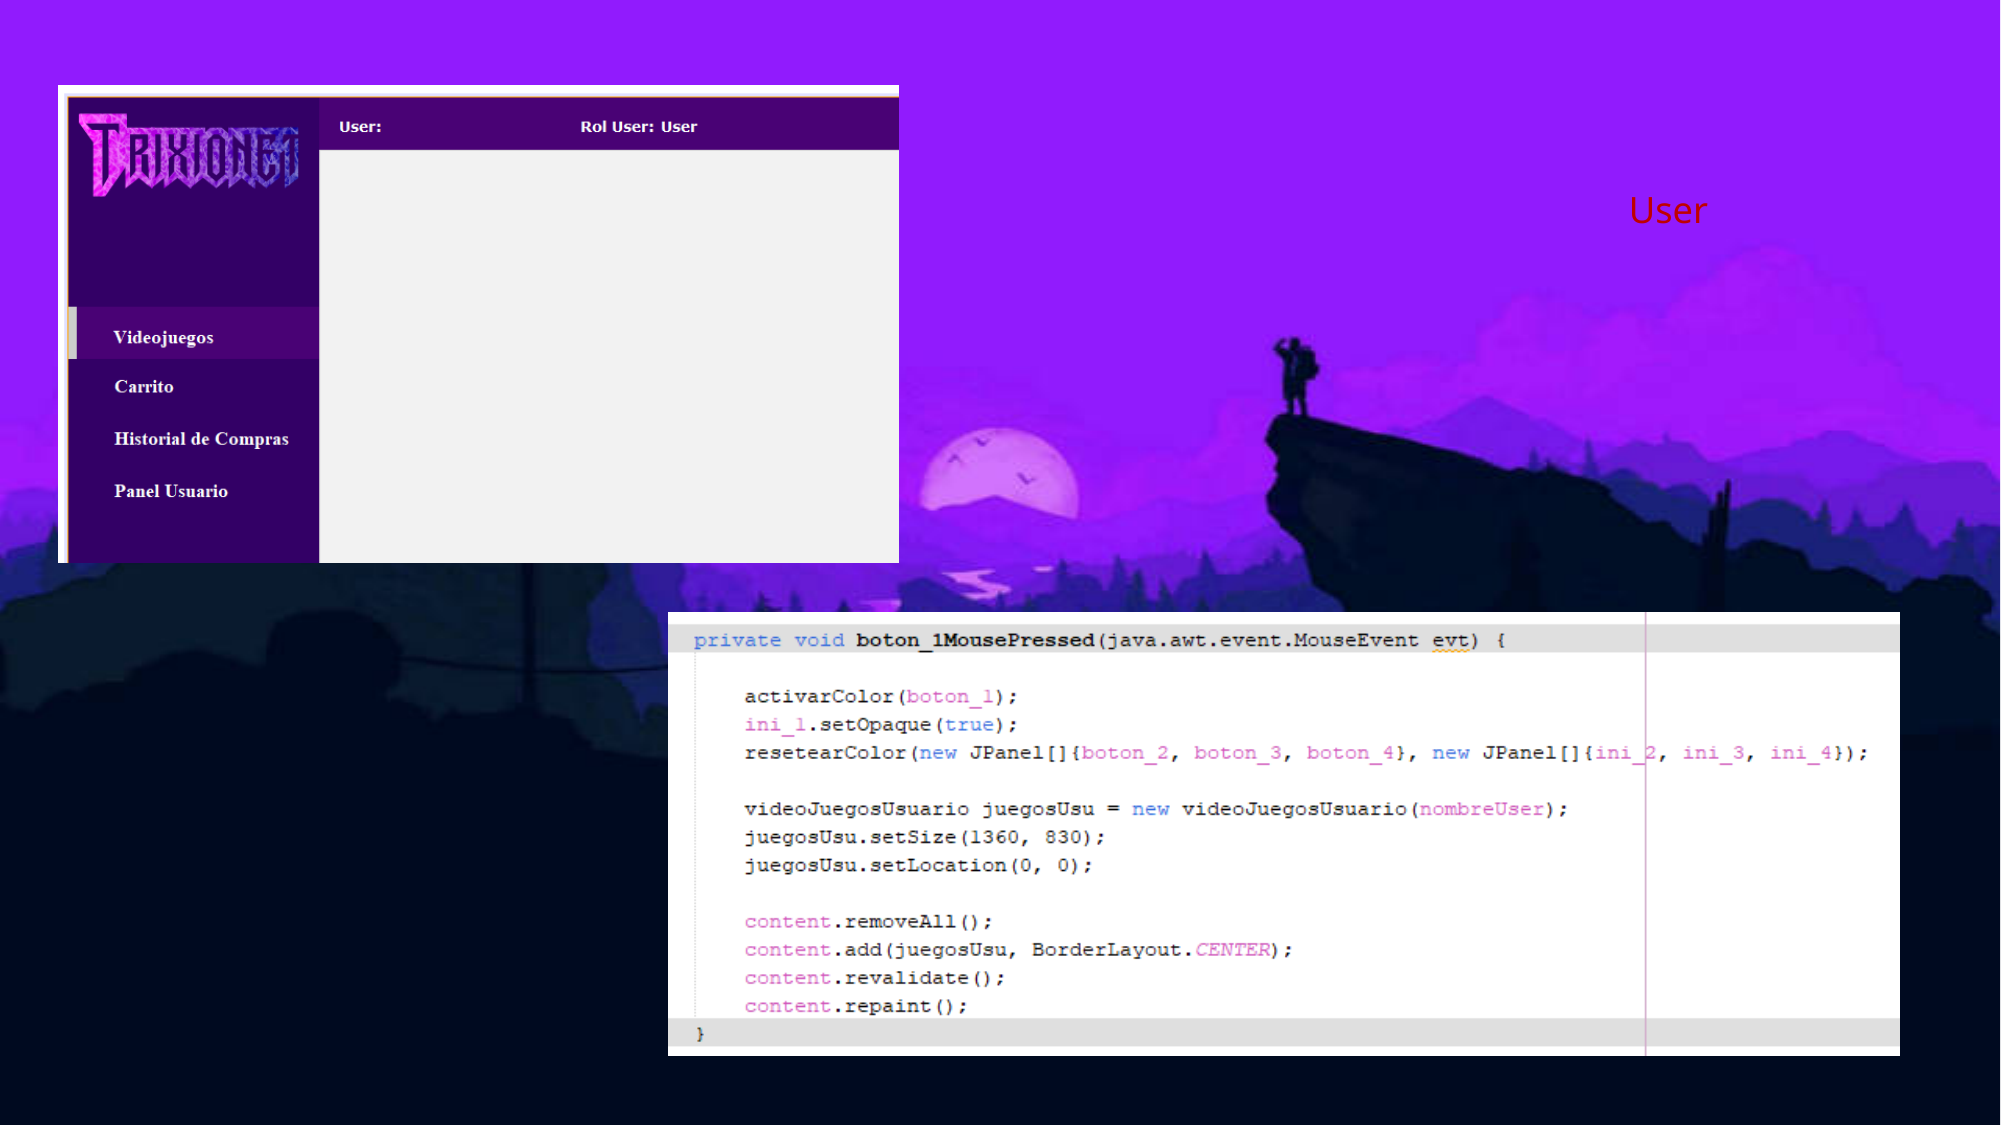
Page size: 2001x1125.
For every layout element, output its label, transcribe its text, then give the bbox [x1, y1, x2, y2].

picture [0, 0, 2001, 1125]
title User [1395, 184, 1942, 239]
